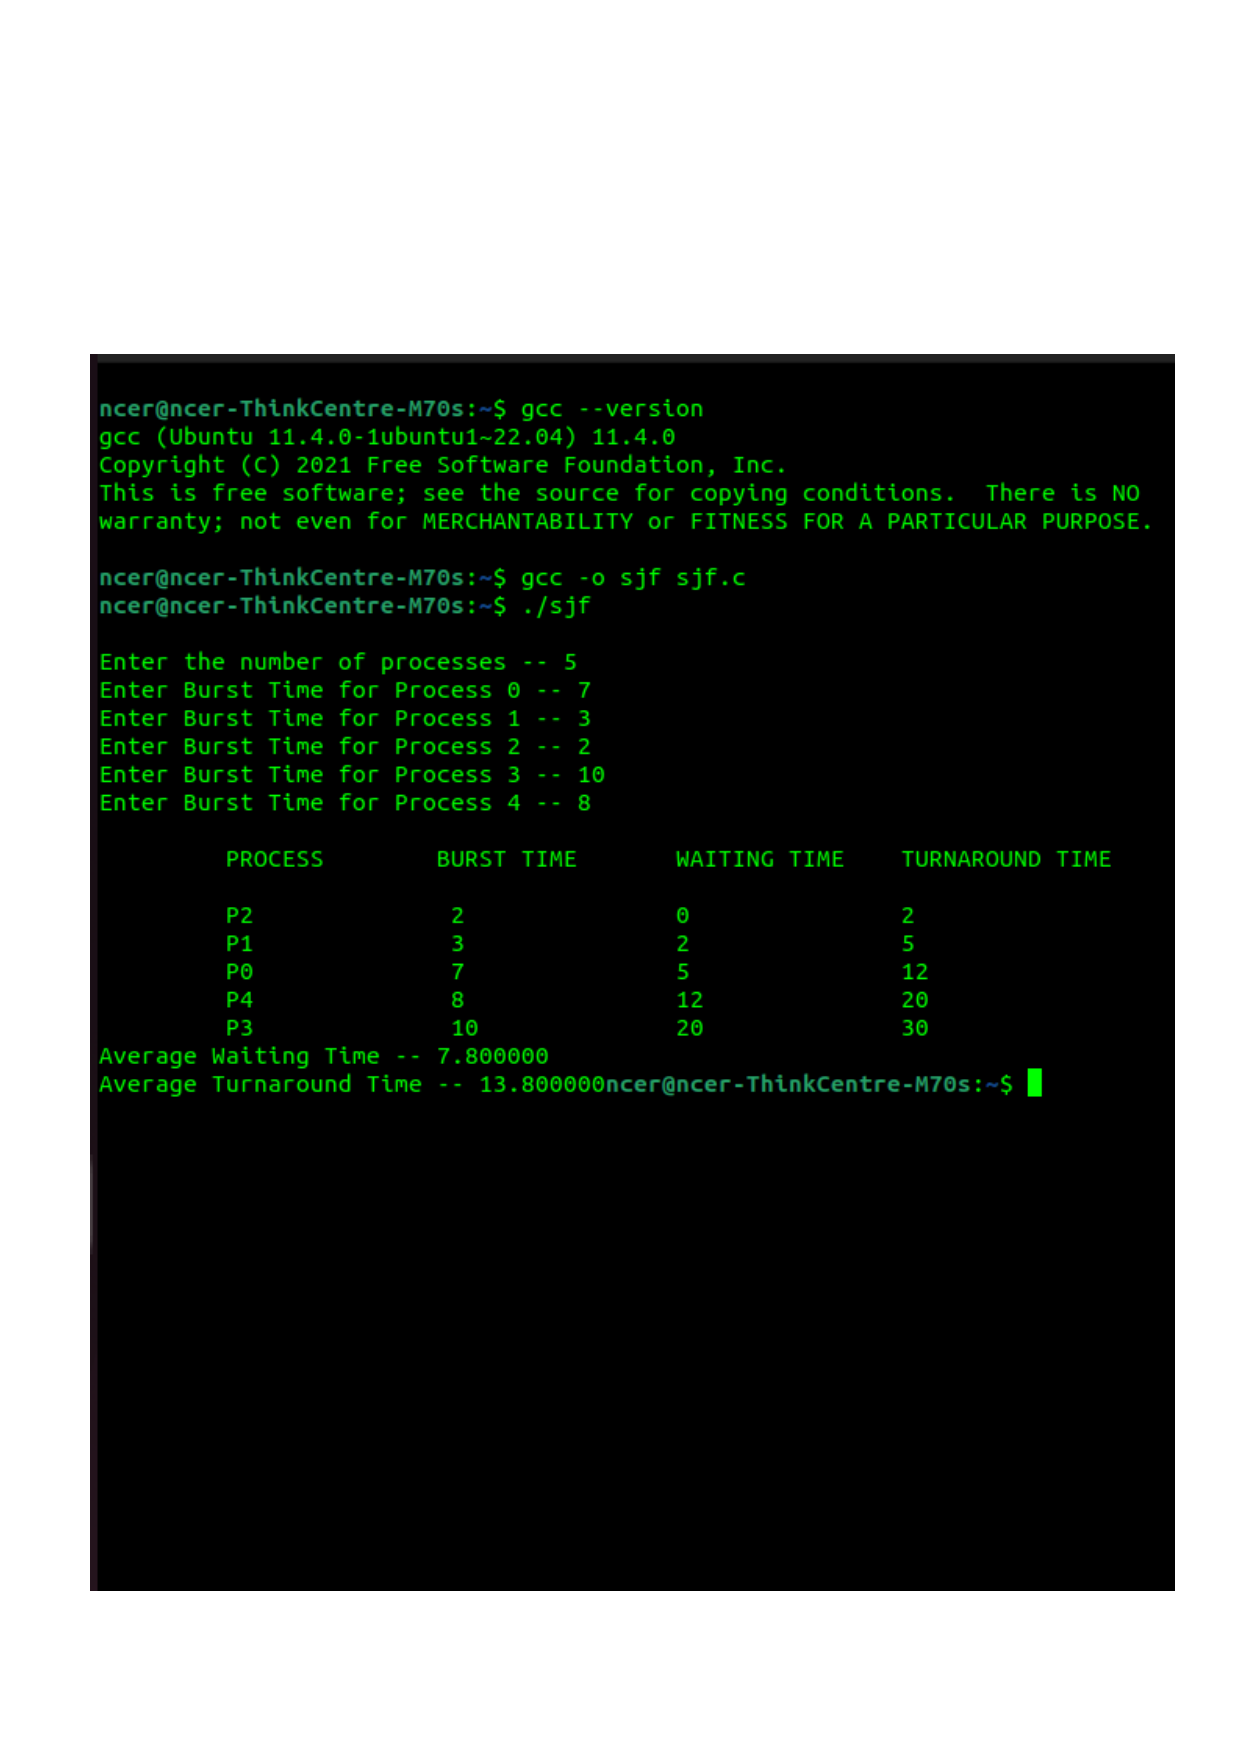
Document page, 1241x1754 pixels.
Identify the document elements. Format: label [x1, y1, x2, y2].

picture [90, 354, 1176, 1591]
